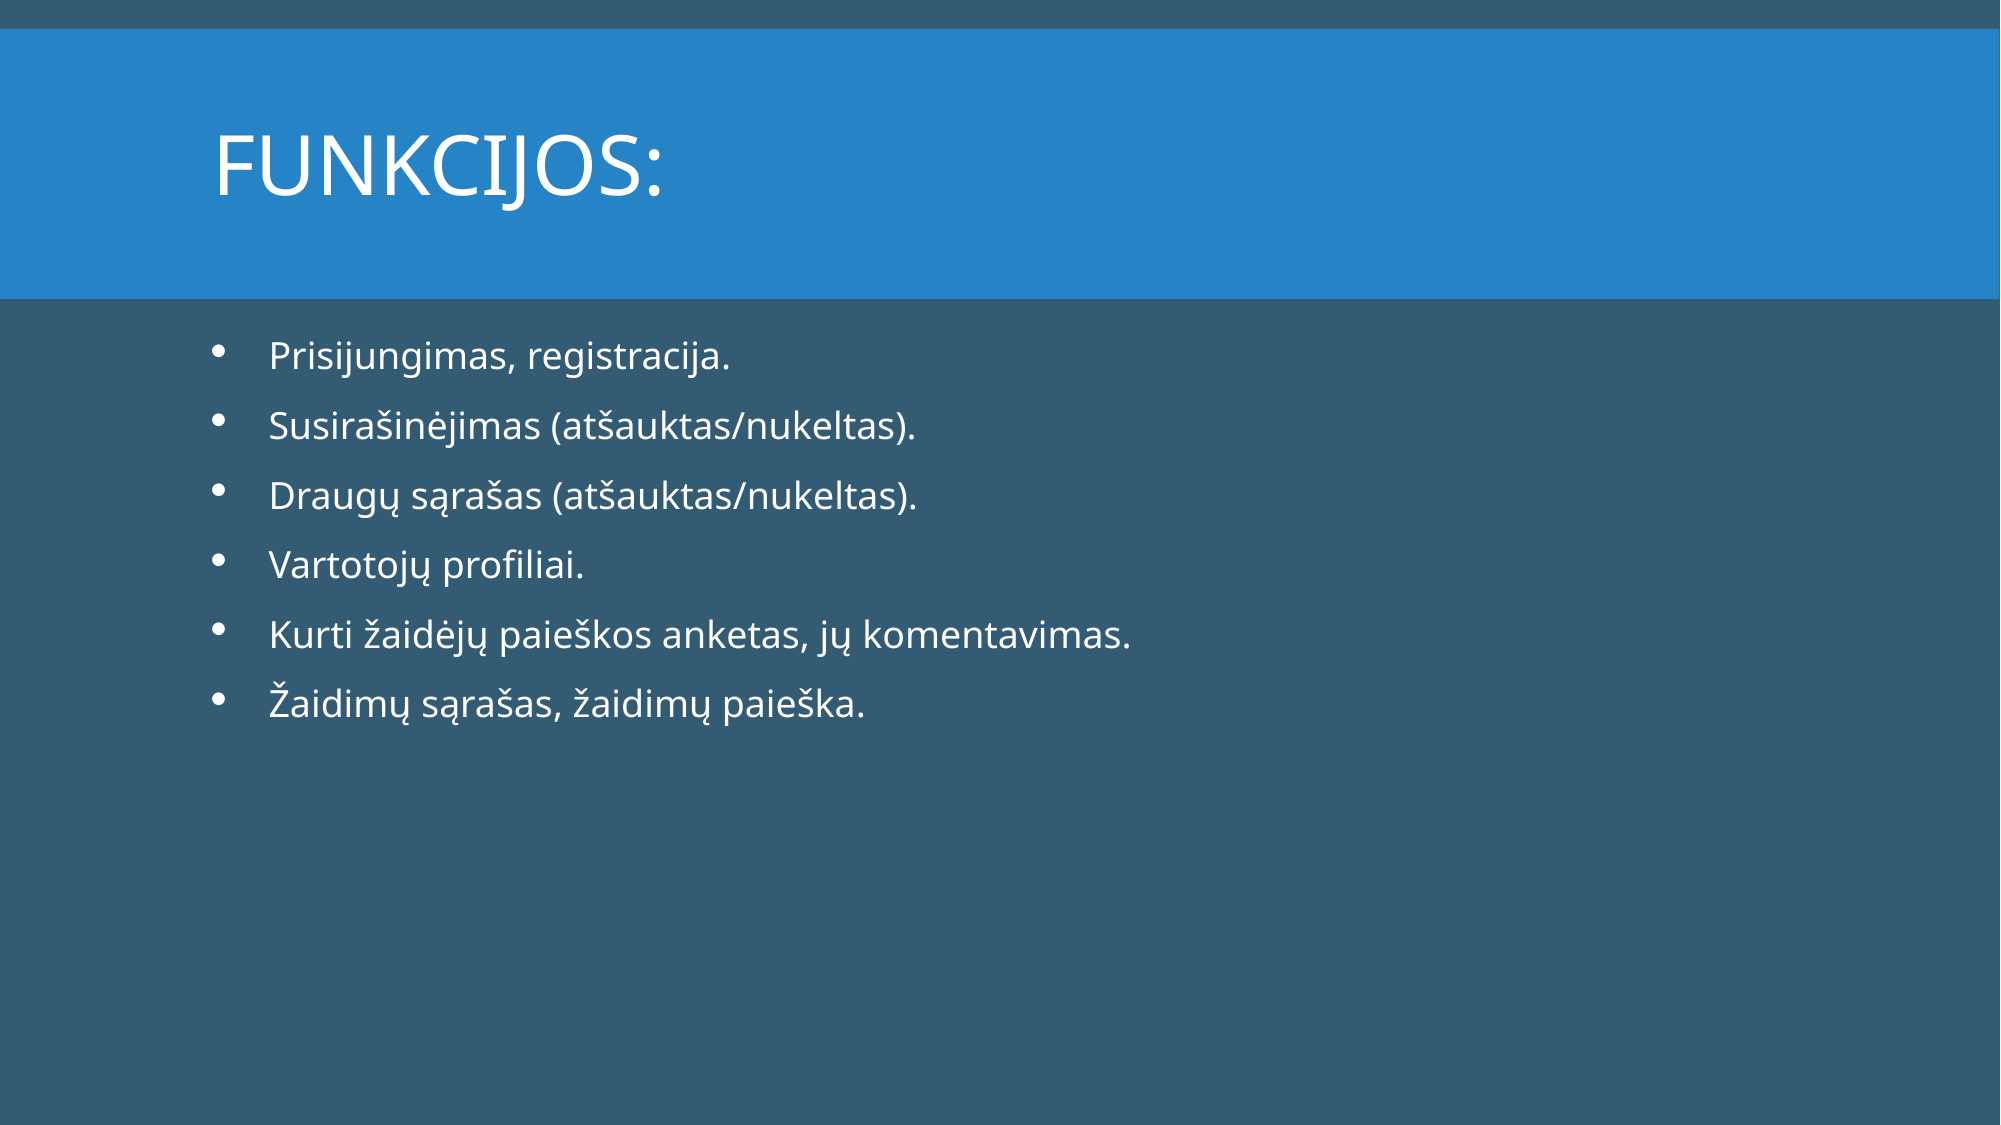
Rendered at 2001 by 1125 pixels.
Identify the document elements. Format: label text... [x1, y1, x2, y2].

list Prisijungimas, registracija. Susirašinėjimas (atšauktas/nukeltas). Draugų sąrašas (atšauktas/nukeltas). Vartotojų profiliai. Kurti žaidėjų paieškos anketas, jų komentavimas. Žaidimų sąrašas, žaidimų paieška. [197, 329, 1803, 1020]
title Funkcijos: [197, 46, 1803, 295]
